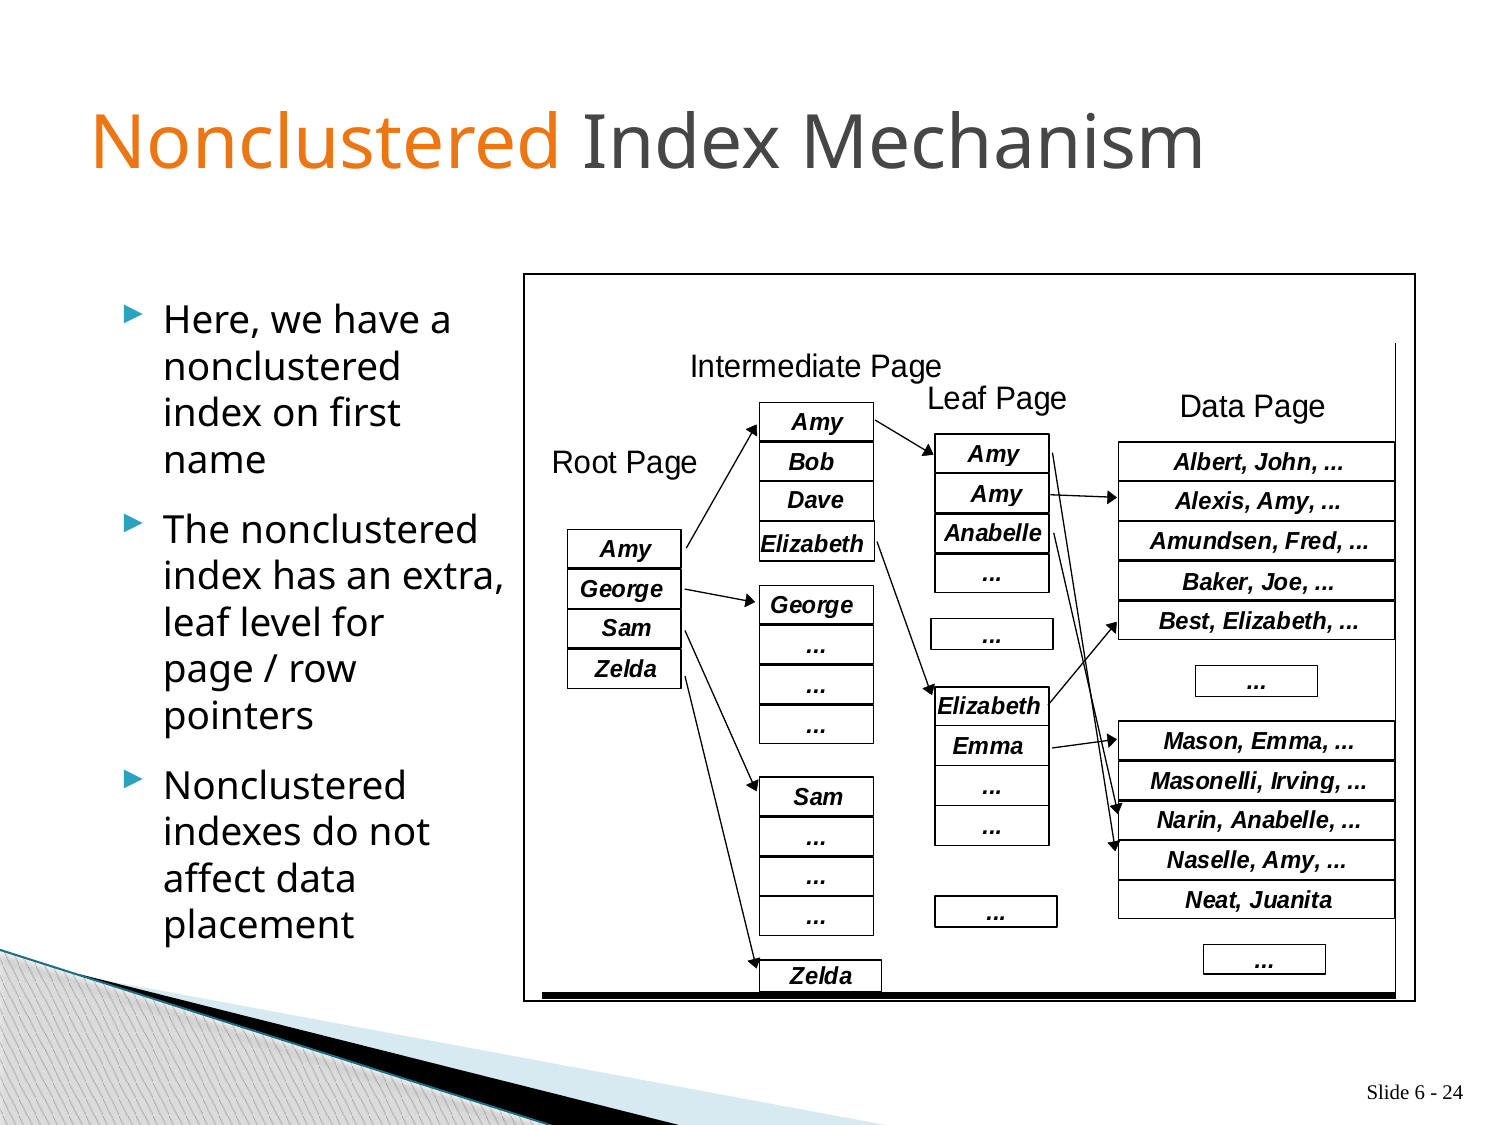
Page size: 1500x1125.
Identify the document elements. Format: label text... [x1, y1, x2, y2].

title Nonclustered Index Mechanism [75, 45, 1425, 233]
picture [524, 274, 1414, 1001]
list Here, we have a nonclustered index on first name The nonclustered index has an extra, leaf level for page / row pointers Nonclustered indexes do not affect data placement [87, 287, 518, 1001]
slide_number Slide 6 - 24 [1262, 1051, 1479, 1112]
